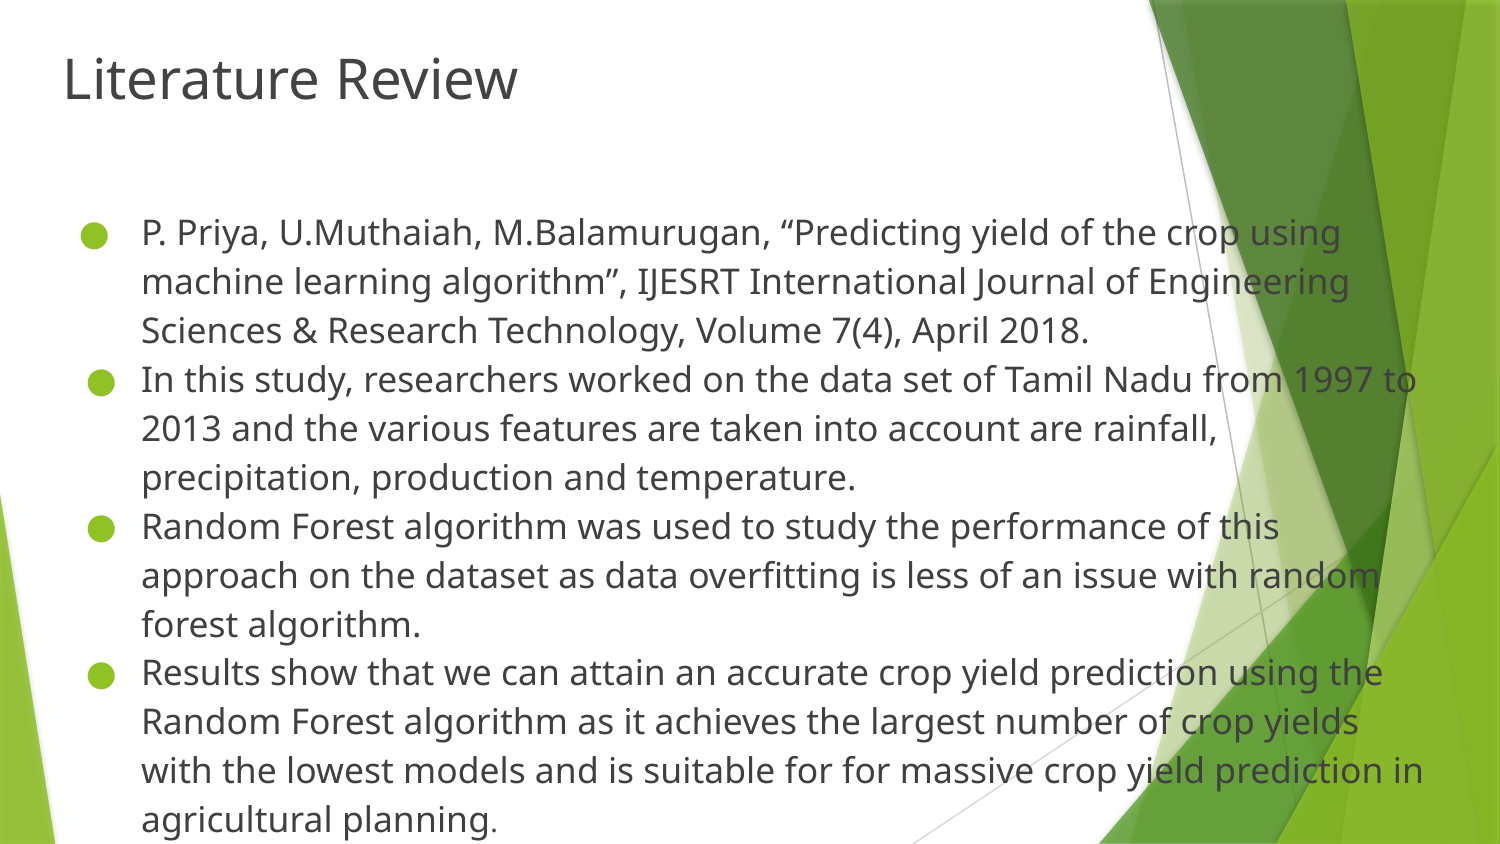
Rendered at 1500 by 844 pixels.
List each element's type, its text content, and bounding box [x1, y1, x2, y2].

list P. Priya, U.Muthaiah, M.Balamurugan, “Predicting yield of the crop using machine learning algorithm”, IJESRT International Journal of Engineering Sciences & Research Technology, Volume 7(4), April 2018. In this study, researchers worked on the data set of Tamil Nadu from 1997 to 2013 and the various features are taken into account are rainfall, precipitation, production and temperature. Random Forest algorithm was used to study the performance of this approach on the dataset as data overfitting is less of an issue with random forest algorithm. Results show that we can attain an accurate crop yield prediction using the Random Forest algorithm as it achieves the largest number of crop yields with the lowest models and is suitable for for massive crop yield prediction in agricultural planning. [51, 189, 1449, 750]
title Literature Review [47, 27, 1446, 122]
